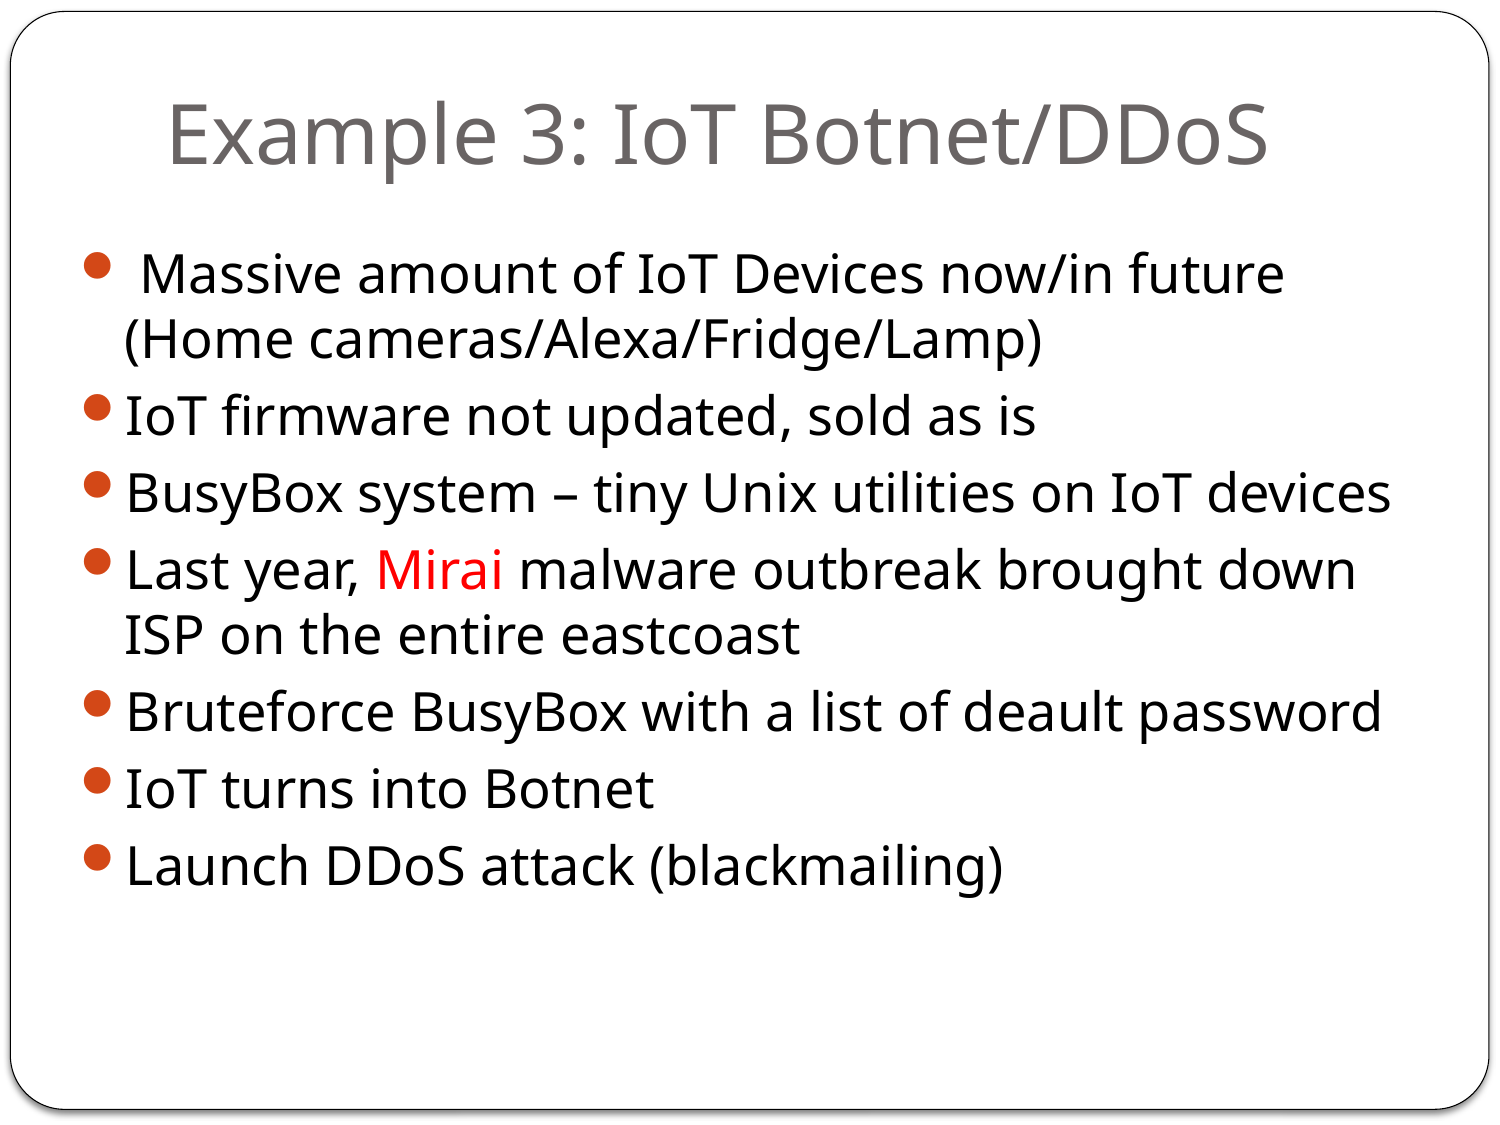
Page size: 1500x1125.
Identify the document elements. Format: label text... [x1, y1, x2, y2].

title Example 3: IoT Botnet/DDoS [149, 44, 1426, 197]
list Massive amount of IoT Devices now/in future (Home cameras/Alexa/Fridge/Lamp) IoT firmware not updated, sold as is BusyBox system – tiny Unix utilities on IoT devices Last year, Mirai malware outbreak brought down ISP on the entire eastcoast Bruteforce BusyBox with a list of deault password IoT turns into Botnet Launch DDoS attack (blackmailing) [64, 231, 1448, 1059]
